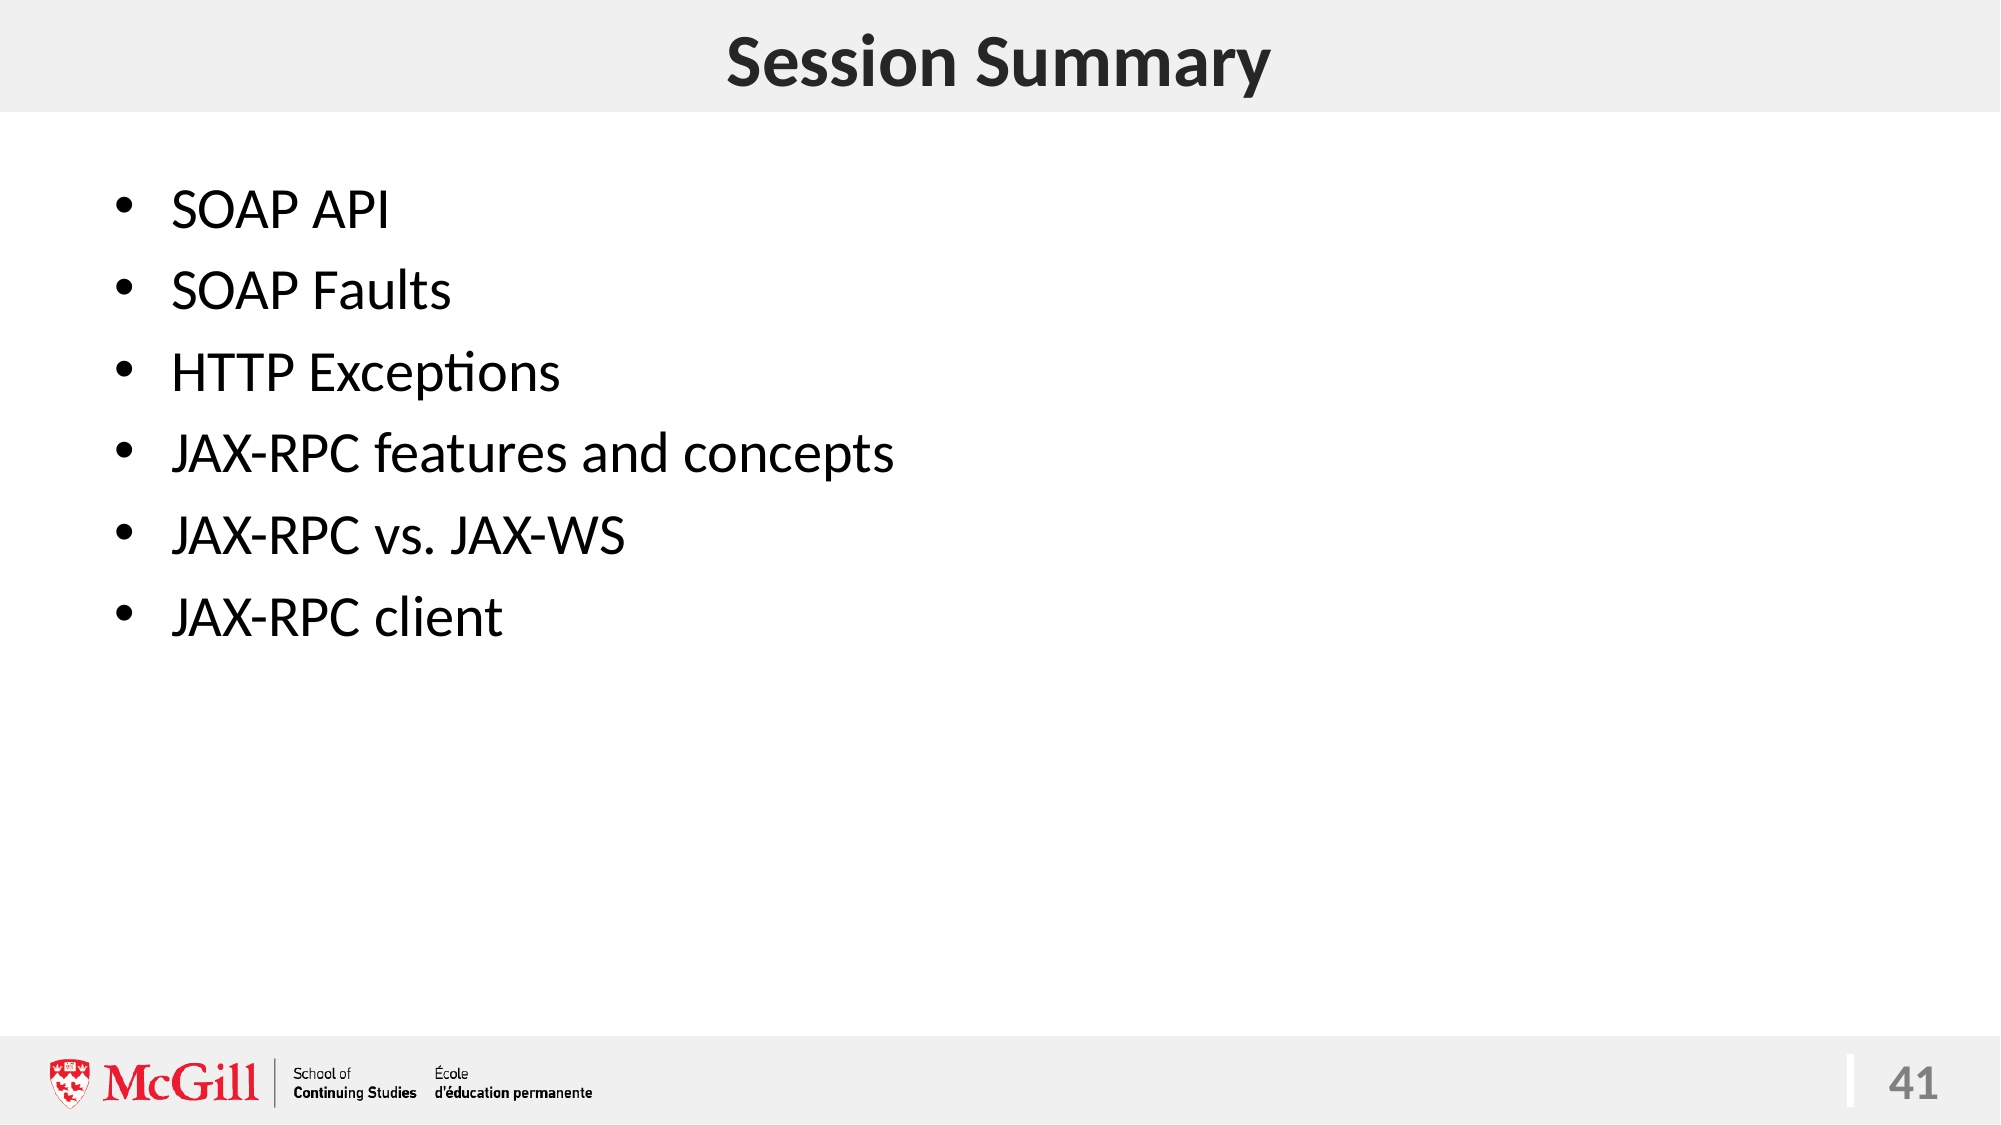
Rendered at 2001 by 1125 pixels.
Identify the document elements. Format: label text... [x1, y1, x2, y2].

title Session Summary [0, 0, 2000, 113]
list SOAP API SOAP Faults HTTP Exceptions JAX-RPC features and concepts JAX-RPC vs. JAX-WS JAX-RPC client [99, 162, 1900, 1005]
picture [50, 1058, 592, 1109]
